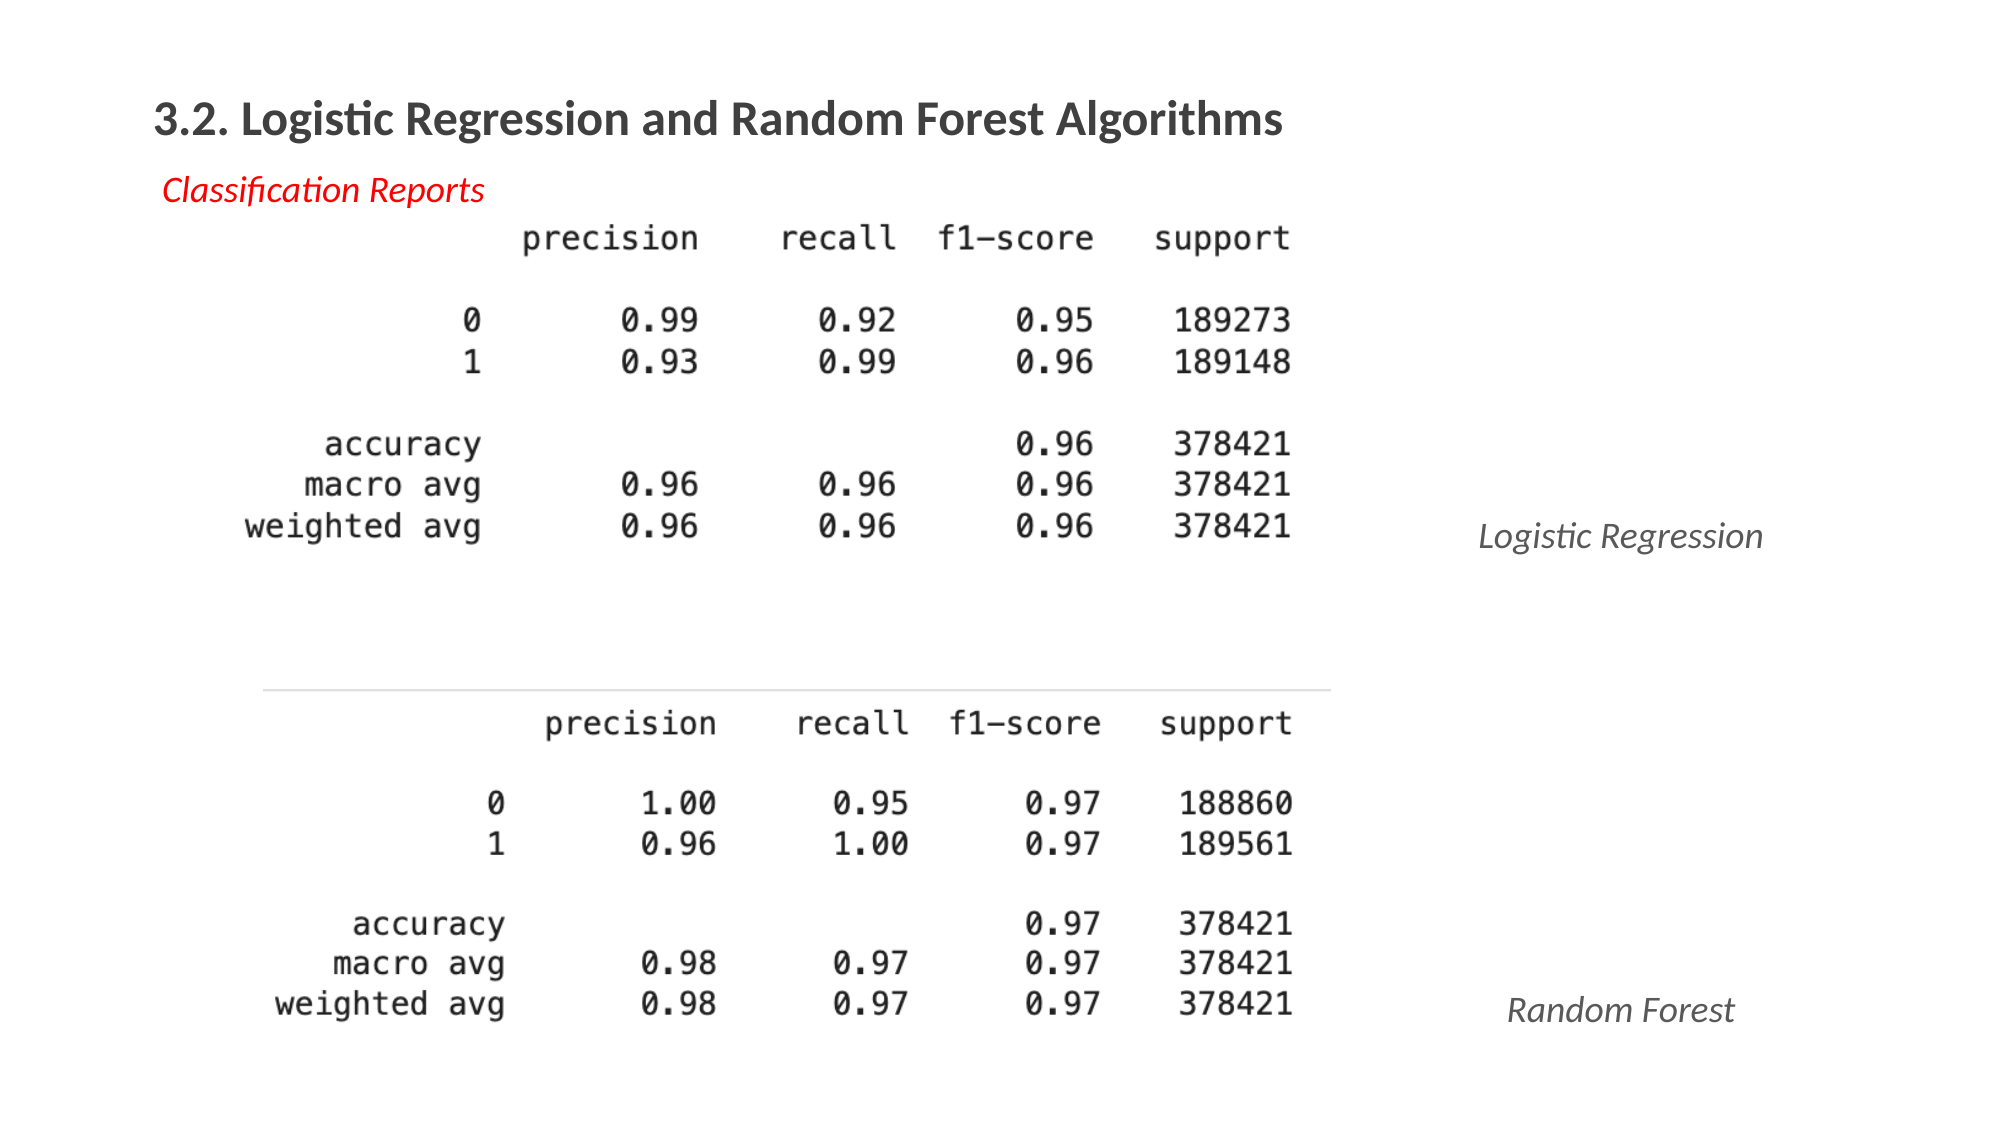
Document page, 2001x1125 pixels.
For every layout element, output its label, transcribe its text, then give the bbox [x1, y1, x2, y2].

text_box Logistic Regression [1463, 503, 1780, 564]
text_box Random Forest [1491, 977, 1751, 1038]
text_box 3.2. Logistic Regression and Random Forest Algorithms [126, 77, 1428, 153]
picture [263, 689, 1331, 1048]
picture [235, 218, 1320, 564]
text_box Classification Reports [147, 157, 500, 218]
